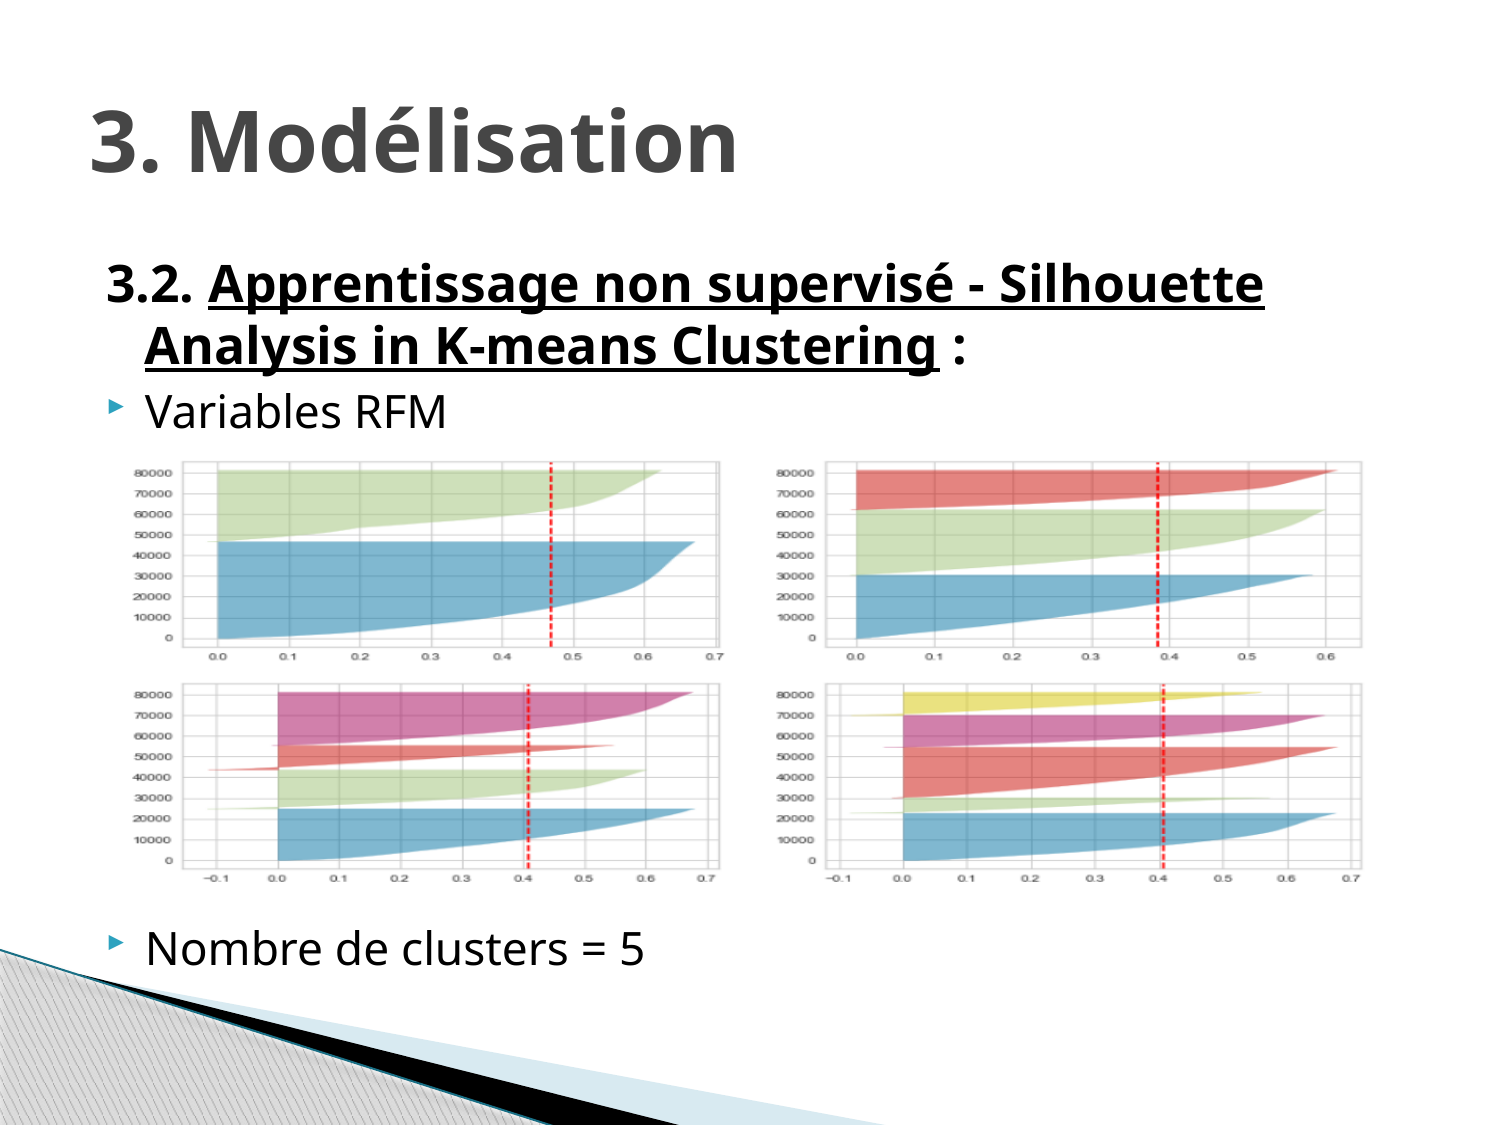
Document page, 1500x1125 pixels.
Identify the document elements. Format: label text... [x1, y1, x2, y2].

list 3.2. Apprentissage non supervisé - Silhouette Analysis in K-means Clustering : Variables RFM Nombre de clusters = 5 [75, 243, 1425, 986]
picture [131, 456, 1369, 888]
title 3. Modélisation [75, 45, 1425, 233]
